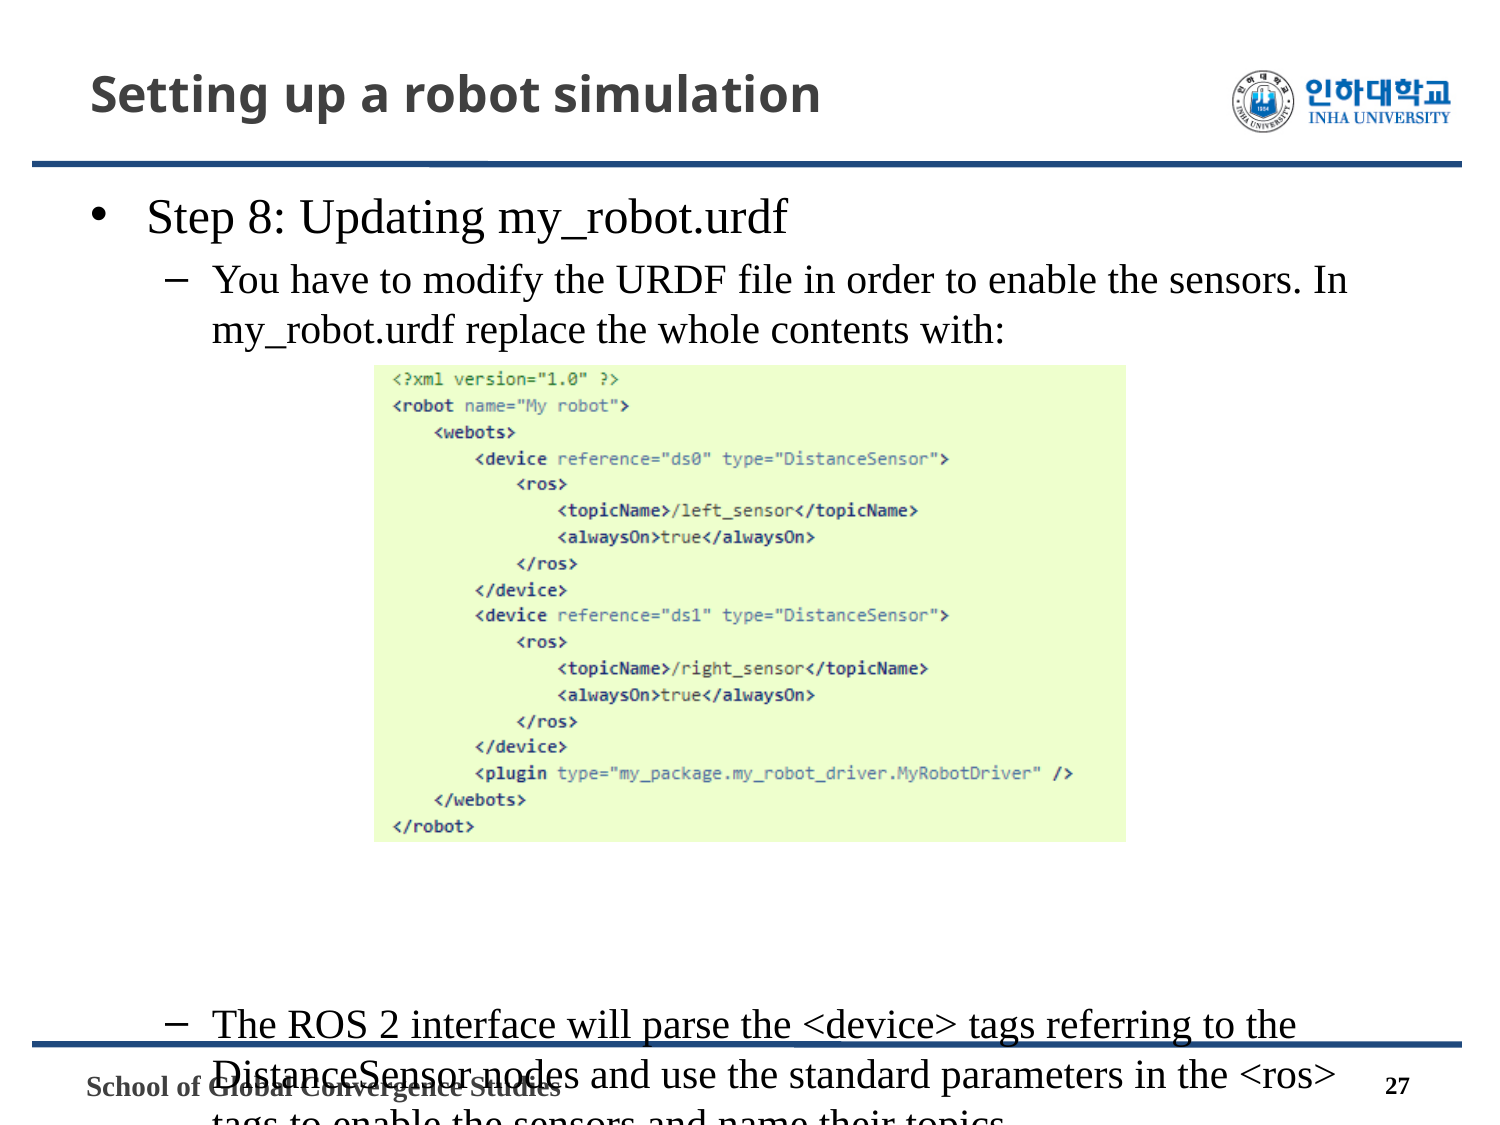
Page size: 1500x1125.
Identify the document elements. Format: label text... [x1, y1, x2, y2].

picture [1425, 52, 1465, 150]
picture [373, 364, 1126, 843]
title Setting up a robot simulation [75, 33, 1425, 153]
slide_number 27 [1074, 1060, 1425, 1109]
list Step 8: Updating my_robot.urdf You have to modify the URDF file in order to enable the sensors. In my_robot.urdf replace the whole contents with: The ROS 2 interface will parse the <device> tags referring to the DistanceSensor nodes and use the standard parameters in the <ros> tags to enable the sensors and name their topics. [75, 175, 1425, 1032]
